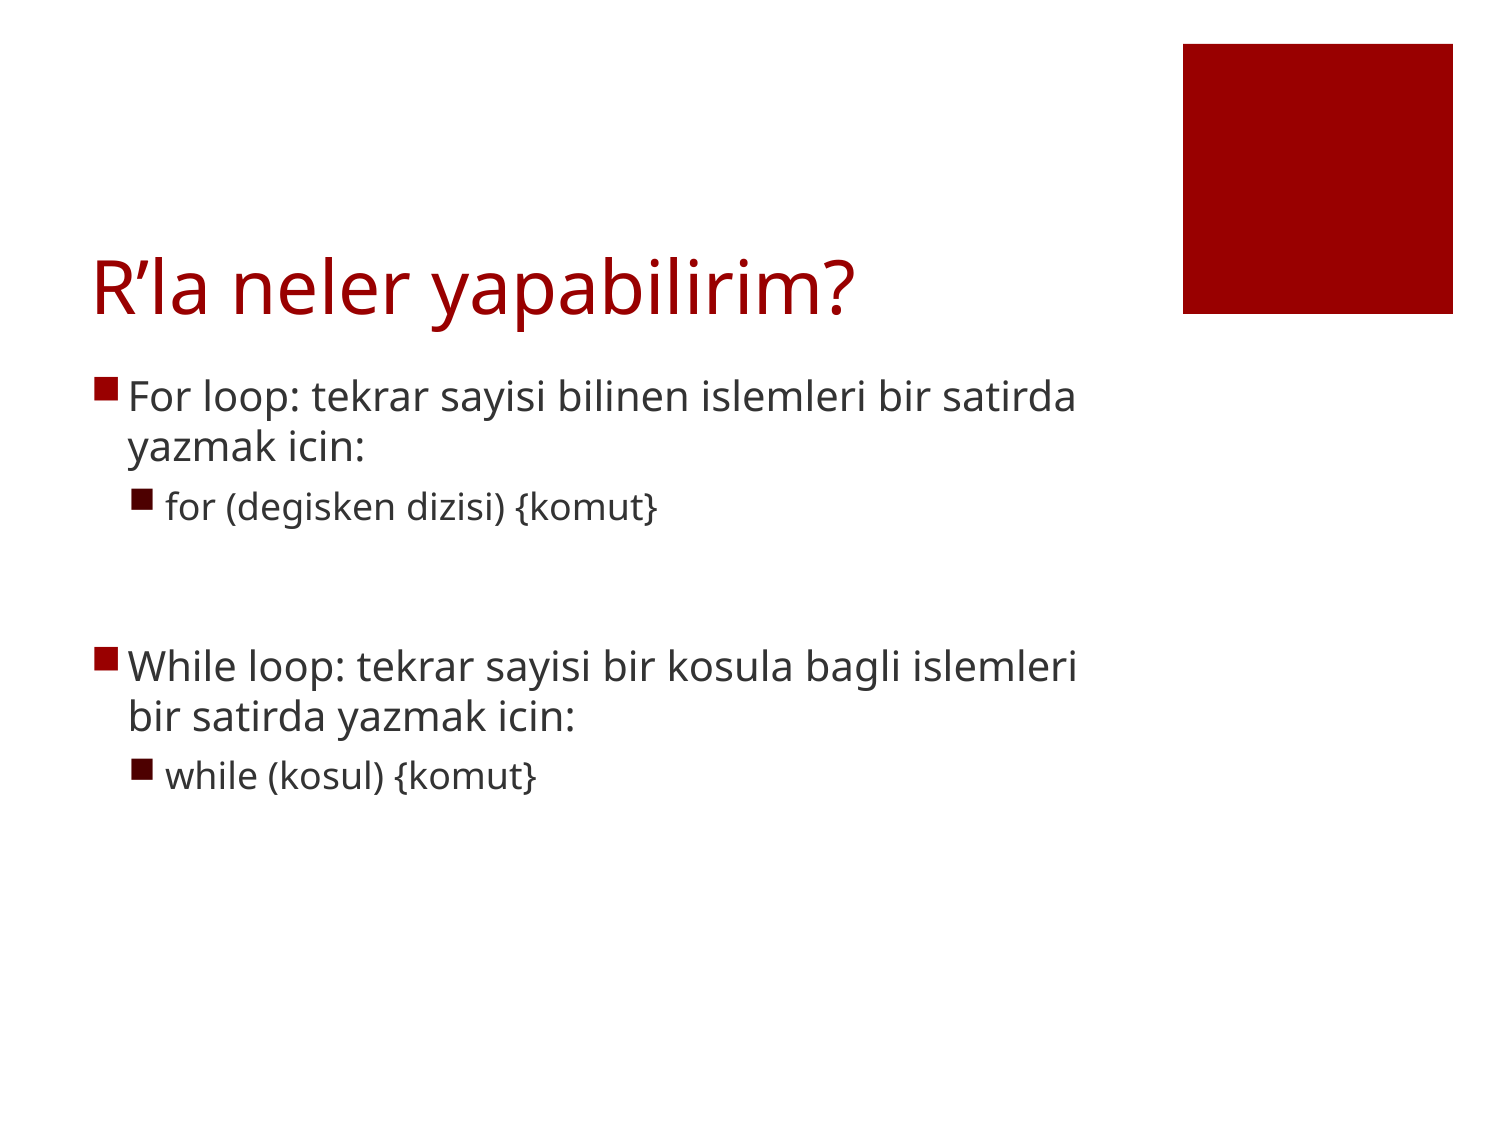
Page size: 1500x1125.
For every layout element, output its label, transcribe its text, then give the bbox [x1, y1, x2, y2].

title R’la neler yapabilirim? [75, 149, 1143, 338]
list For loop: tekrar sayisi bilinen islemleri bir satirda yazmak icin: for (degisken dizisi) {komut} While loop: tekrar sayisi bir kosula bagli islemleri bir satirda yazmak icin: while (kosul) {komut} [75, 362, 1143, 1005]
